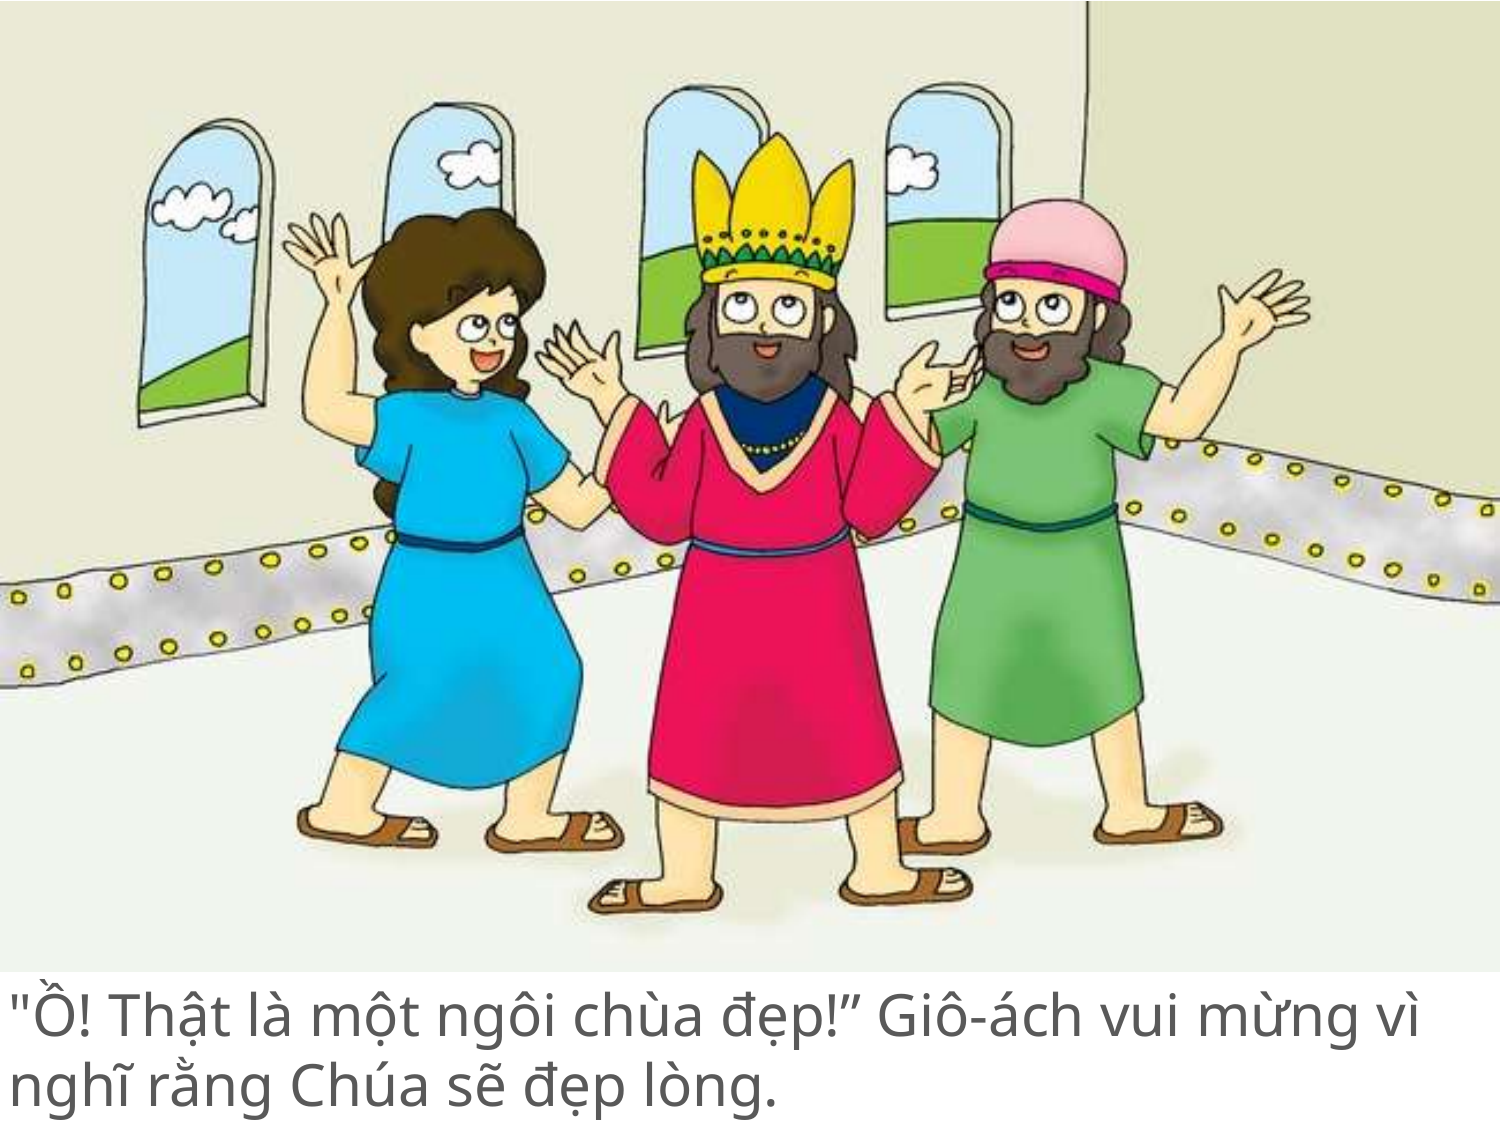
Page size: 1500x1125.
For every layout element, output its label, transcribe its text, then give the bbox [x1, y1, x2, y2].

text_box "Ồ! Thật là một ngôi chùa đẹp!” Giô-ách vui mừng vì nghĩ rằng Chúa sẽ đẹp lòng. [0, 979, 1500, 1125]
picture [0, 0, 1500, 972]
